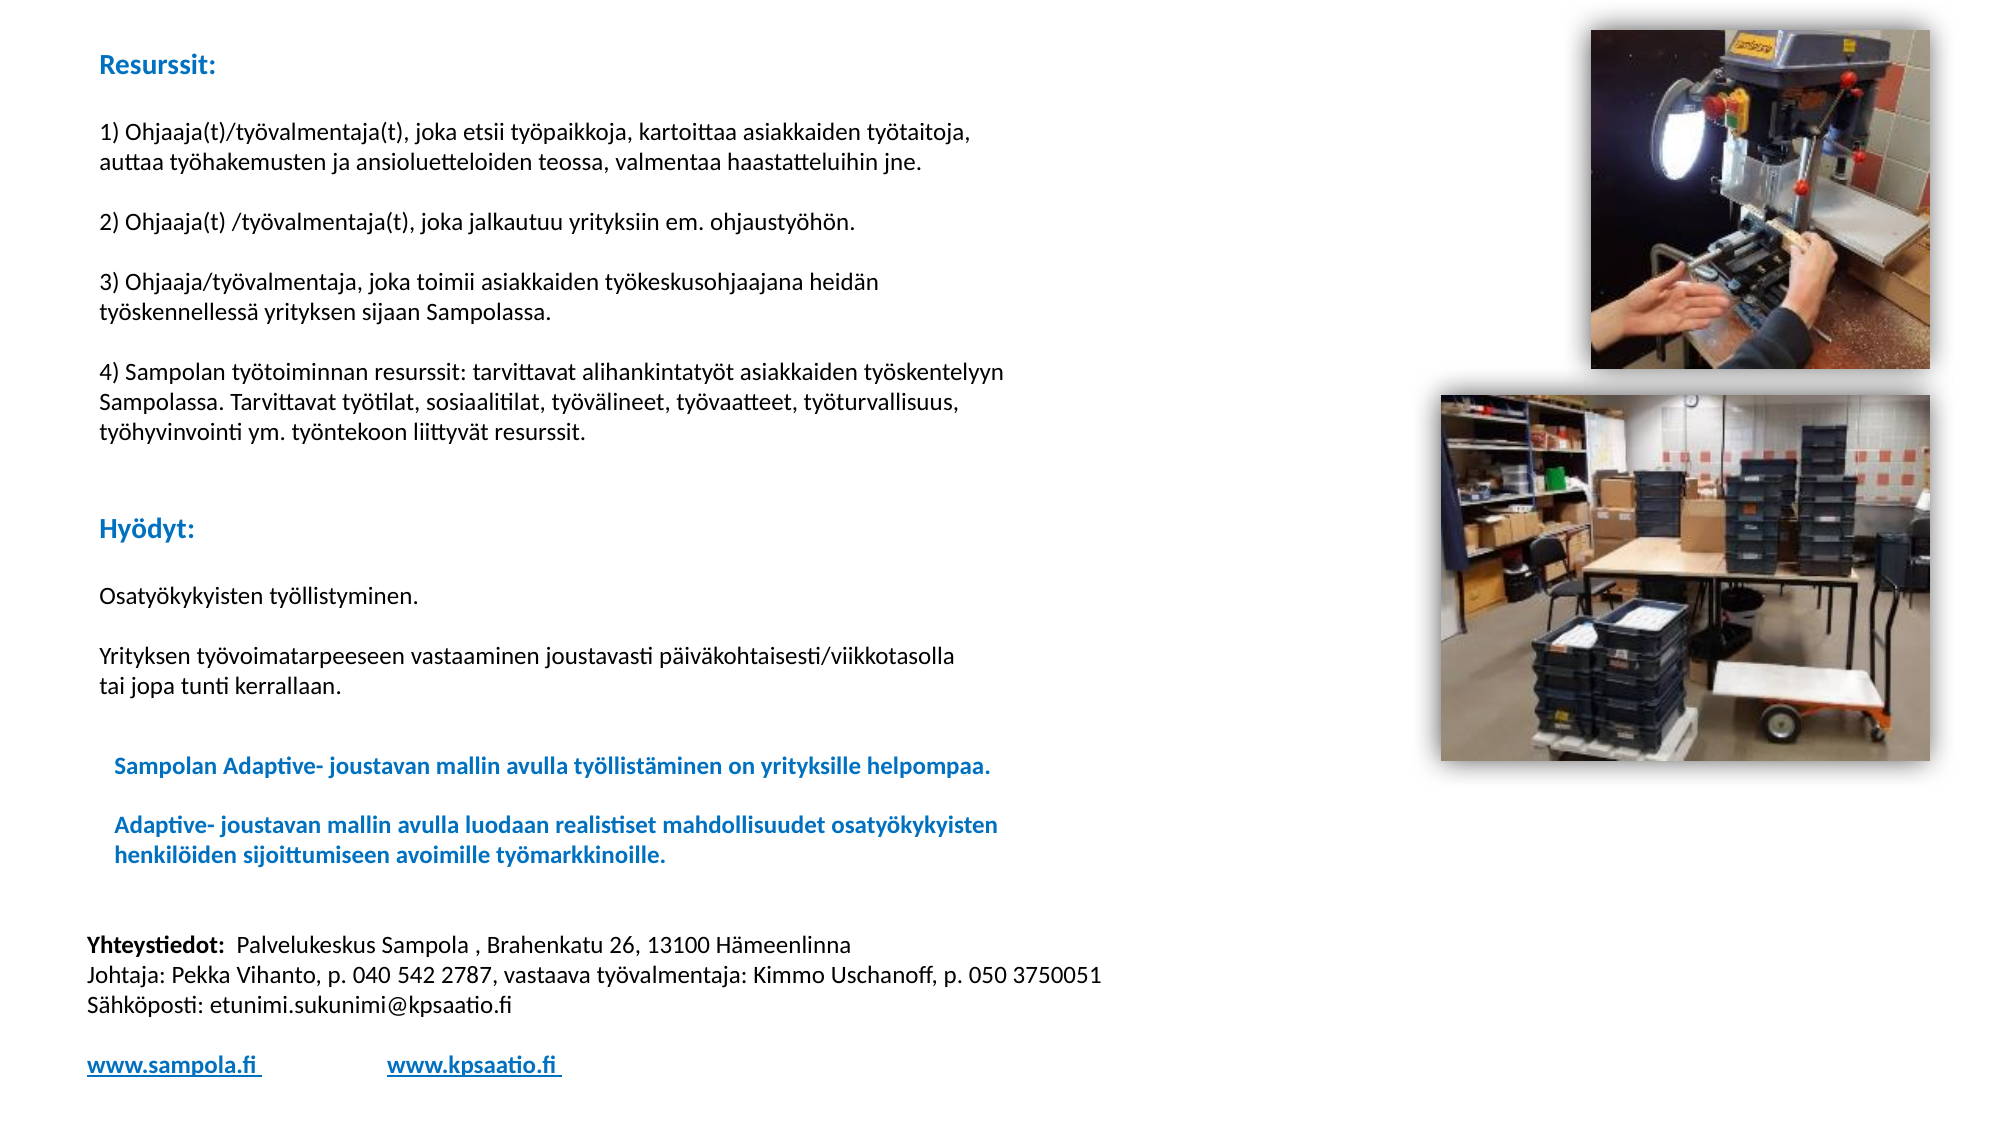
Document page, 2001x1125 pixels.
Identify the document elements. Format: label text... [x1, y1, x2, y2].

text_box Sampolan Adaptive- joustavan mallin avulla työllistäminen on yrityksille helpompaa. Adaptive- joustavan mallin avulla luodaan realistiset mahdollisuudet osatyökykyisten henkilöiden sijoittumiseen avoimille työmarkkinoille. [99, 741, 1071, 877]
picture [1591, 30, 1930, 369]
text_box Yhteystiedot: Palvelukeskus Sampola , Brahenkatu 26, 13100 Hämeenlinna Johtaja: Pekka Vihanto, p. 040 542 2787, vastaava työvalmentaja: Kimmo Uschanoff, p. 050 3750051 Sähköposti: etunimi.sukunimi@kpsaatio.fi www.sampola.fi www.kpsaatio.fi [72, 921, 1305, 1086]
text_box Resurssit: 1) Ohjaaja(t)/työvalmentaja(t), joka etsii työpaikkoja, kartoittaa asiakkaiden työtaitoja, auttaa työhakemusten ja ansioluetteloiden teossa, valmentaa haastatteluihin jne. 2) Ohjaaja(t) /työvalmentaja(t), joka jalkautuu yrityksiin em. ohjaustyöhön. 3) Ohjaaja/työvalmentaja, joka toimii asiakkaiden työkeskusohjaajana heidän työskennellessä yrityksen sijaan Sampolassa. 4) Sampolan työtoiminnan resurssit: tarvittavat alihankintatyöt asiakkaiden työskentelyyn Sampolassa. Tarvittavat työtilat, sosiaalitilat, työvälineet, työvaatteet, työturvallisuus, työhyvinvointi ym. työntekoon liittyvät resurssit. Hyödyt: Osatyökykyisten työllistyminen. Yrityksen työvoimatarpeeseen vastaaminen joustavasti päiväkohtaisesti/viikkotasolla tai jopa tunti kerrallaan. [84, 38, 1053, 767]
picture [1441, 395, 1930, 762]
